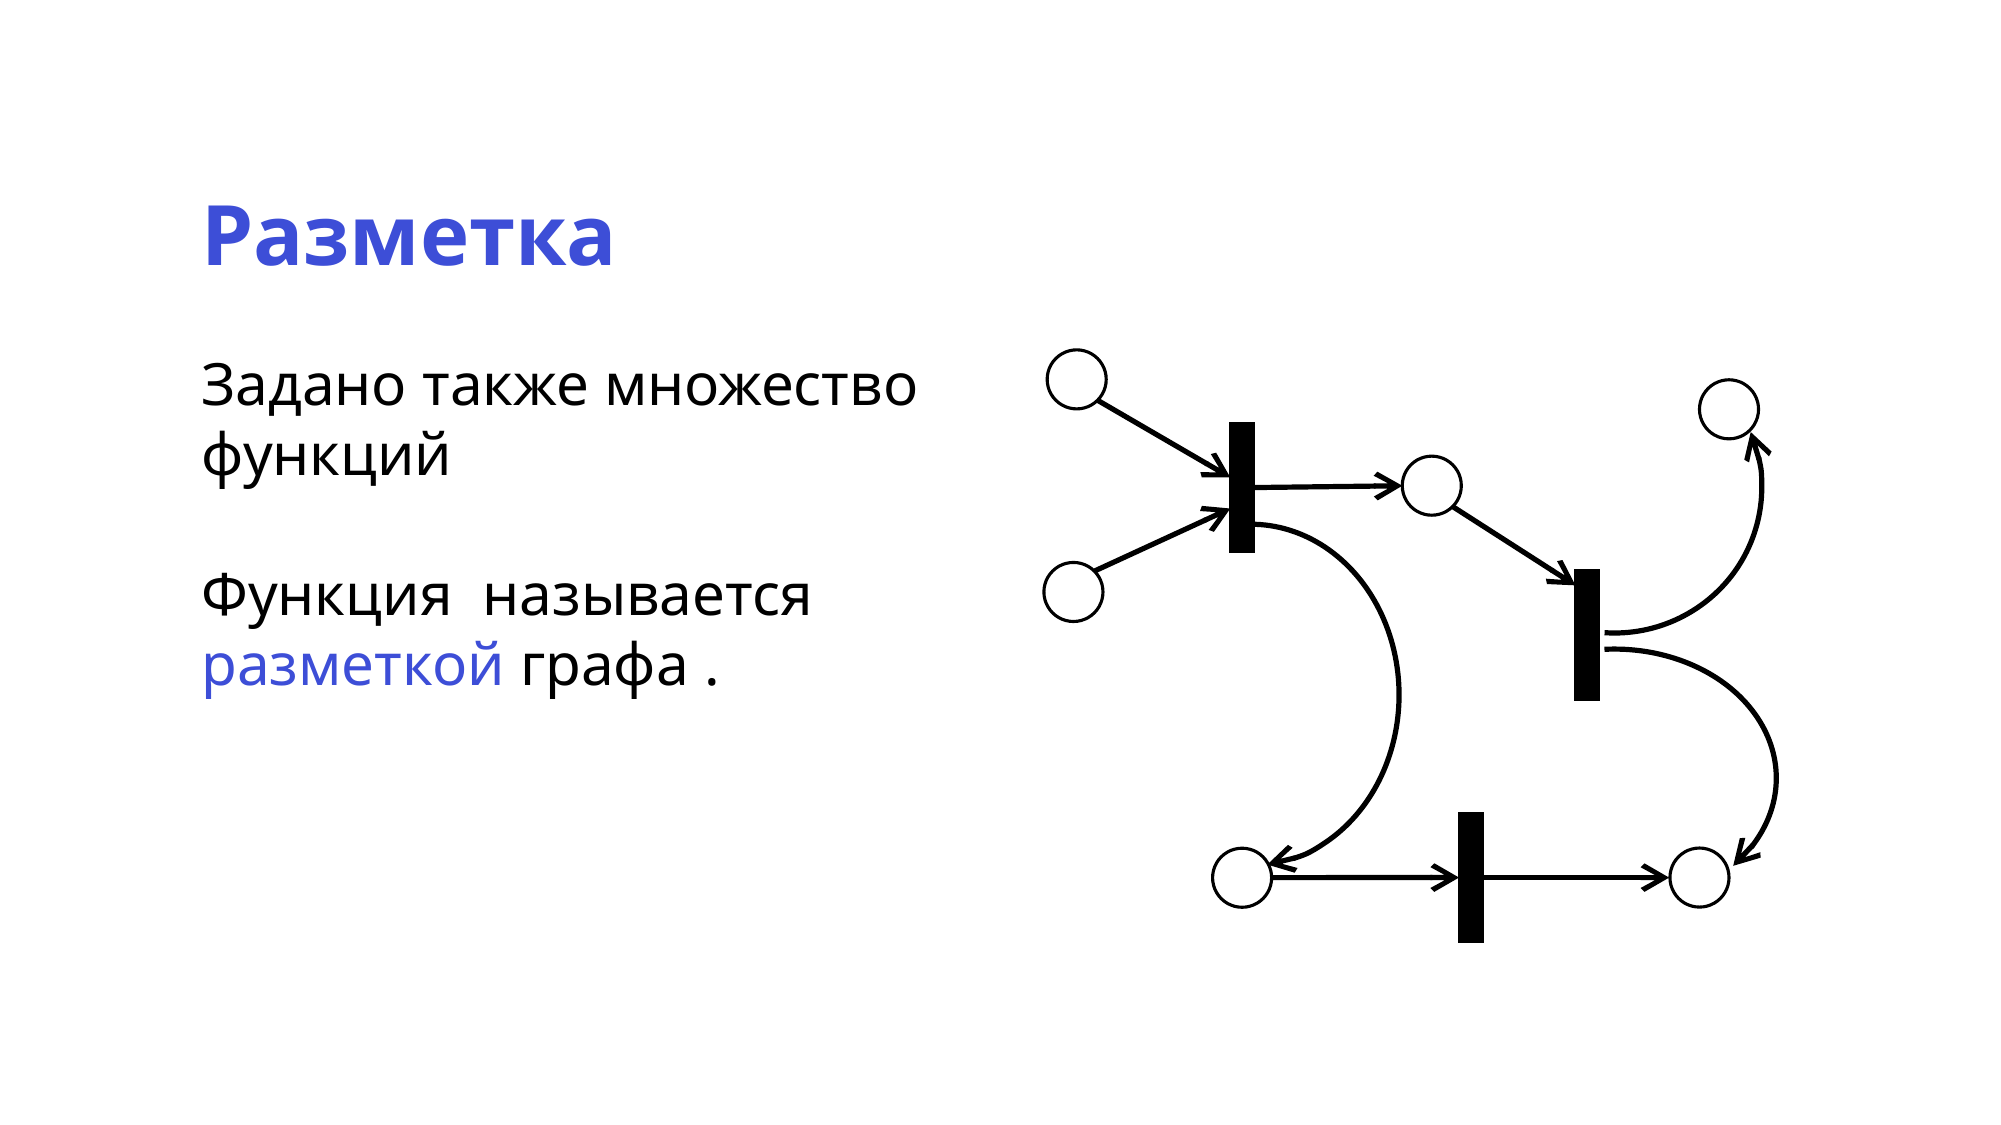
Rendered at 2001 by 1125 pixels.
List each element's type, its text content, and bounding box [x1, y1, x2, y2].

text_box Разметка [186, 185, 1814, 306]
text_box [1698, 378, 1760, 440]
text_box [1452, 506, 1576, 586]
text_box [1604, 432, 1769, 634]
text_box [1458, 812, 1484, 943]
text_box [1604, 648, 1777, 866]
text_box [1401, 455, 1463, 517]
text_box [1046, 348, 1108, 410]
text_box [1229, 422, 1255, 553]
text_box [1251, 523, 1400, 872]
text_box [1097, 400, 1231, 478]
text_box [1042, 561, 1105, 623]
text_box [1211, 847, 1273, 909]
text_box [1094, 508, 1231, 572]
text_box [1669, 846, 1731, 909]
text_box [1574, 569, 1600, 701]
